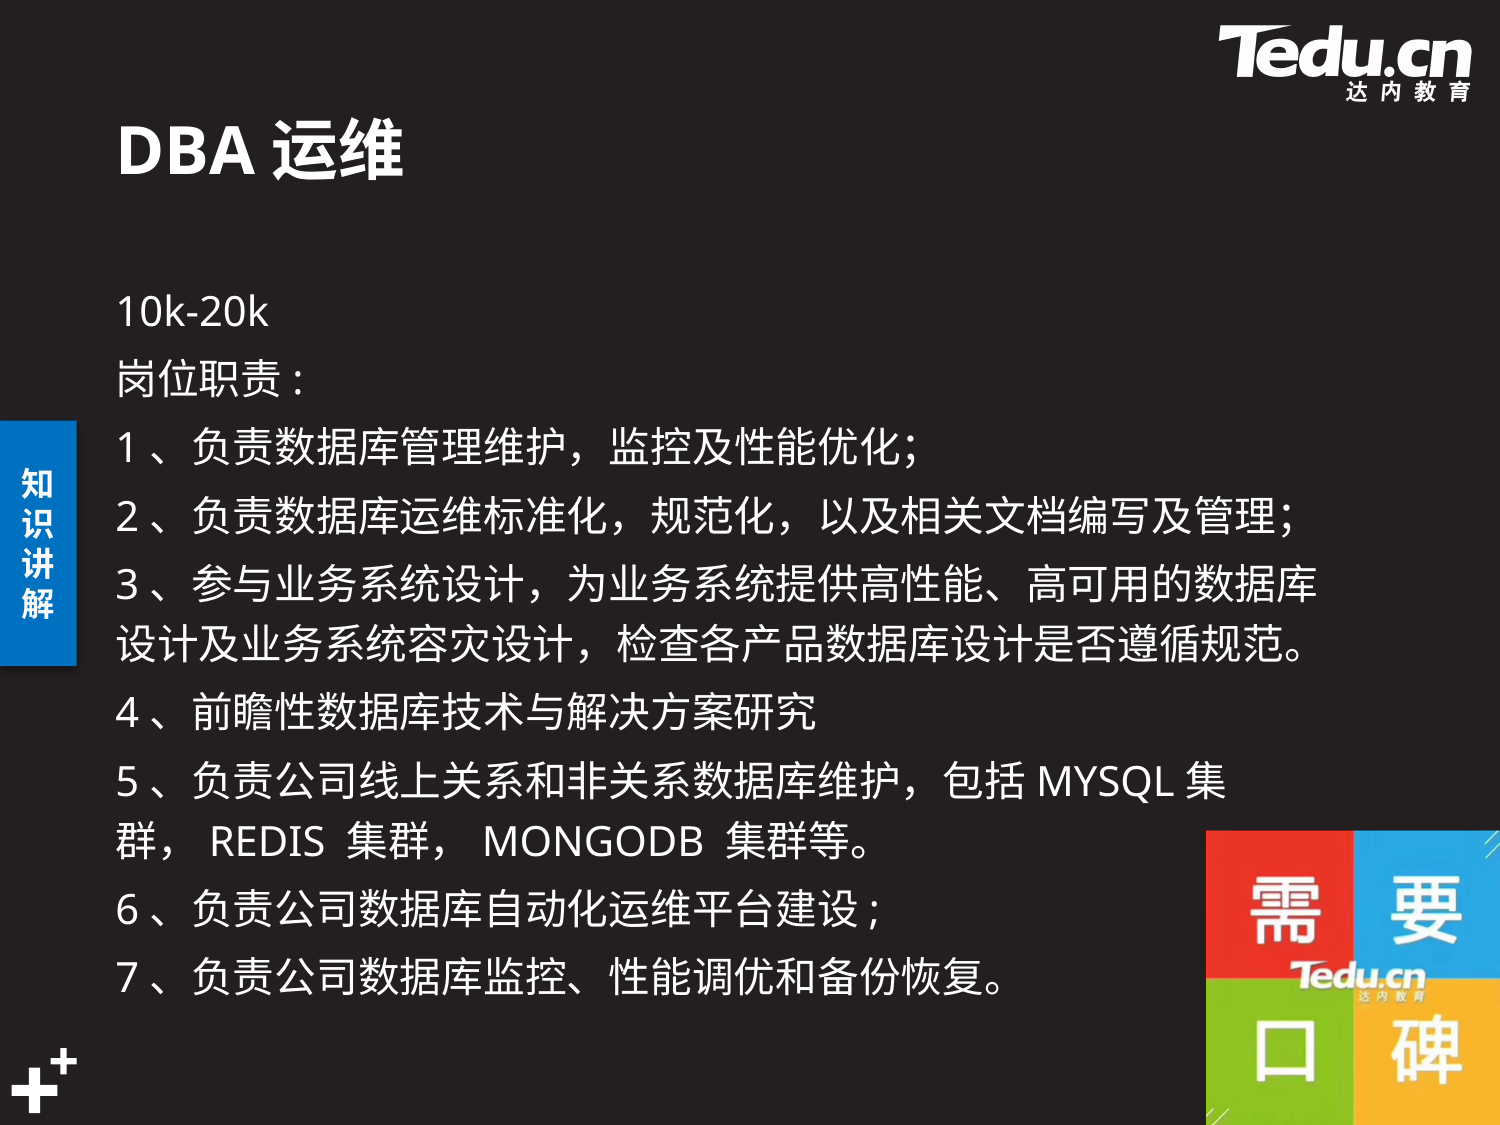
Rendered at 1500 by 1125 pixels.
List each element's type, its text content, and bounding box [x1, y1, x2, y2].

title DBA运维 [100, 89, 1211, 207]
picture [1206, 830, 1500, 1125]
list 10k-20k 岗位职责: 1、负责数据库管理维护，监控及性能优化； 2、负责数据库运维标准化，规范化，以及相关文档编写及管理； 3、参与业务系统设计，为业务系统提供高性能、高可用的数据库设计及业务系统容灾设计，检查各产品数据库设计是否遵循规范。 4、前瞻性数据库技术与解决方案研究 5、负责公司线上关系和非关系数据库维护，包括MYSQL集群，REDIS 集群，MONGODB 集群等。 6、负责公司数据库自动化运维平台建设; 7、负责公司数据库监控、性能调优和备份恢复。 [100, 267, 1365, 1101]
picture [1170, 1, 1500, 118]
